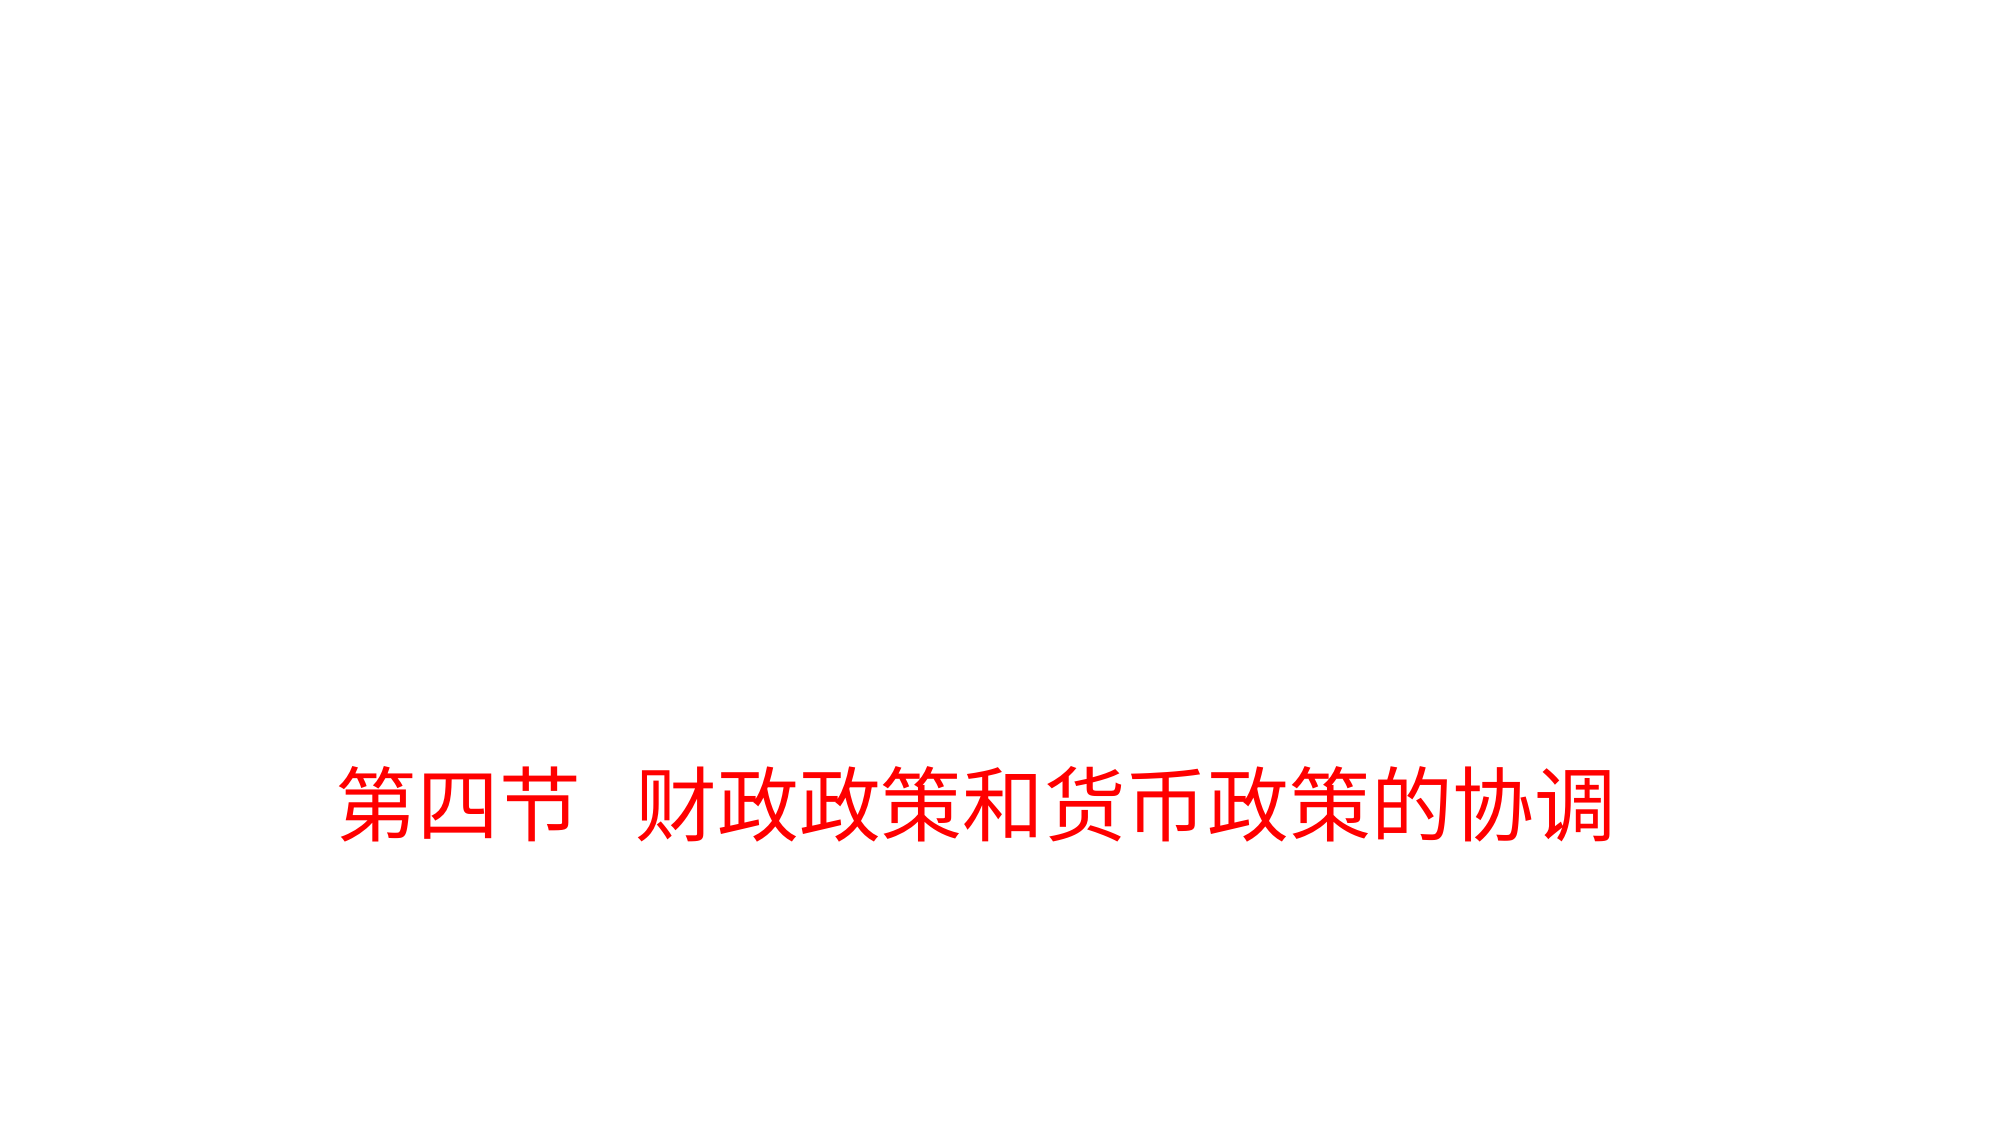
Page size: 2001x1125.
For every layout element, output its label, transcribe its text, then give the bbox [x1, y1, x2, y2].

title 第四节 财政政策和货币政策的协调 [315, 575, 1637, 1105]
